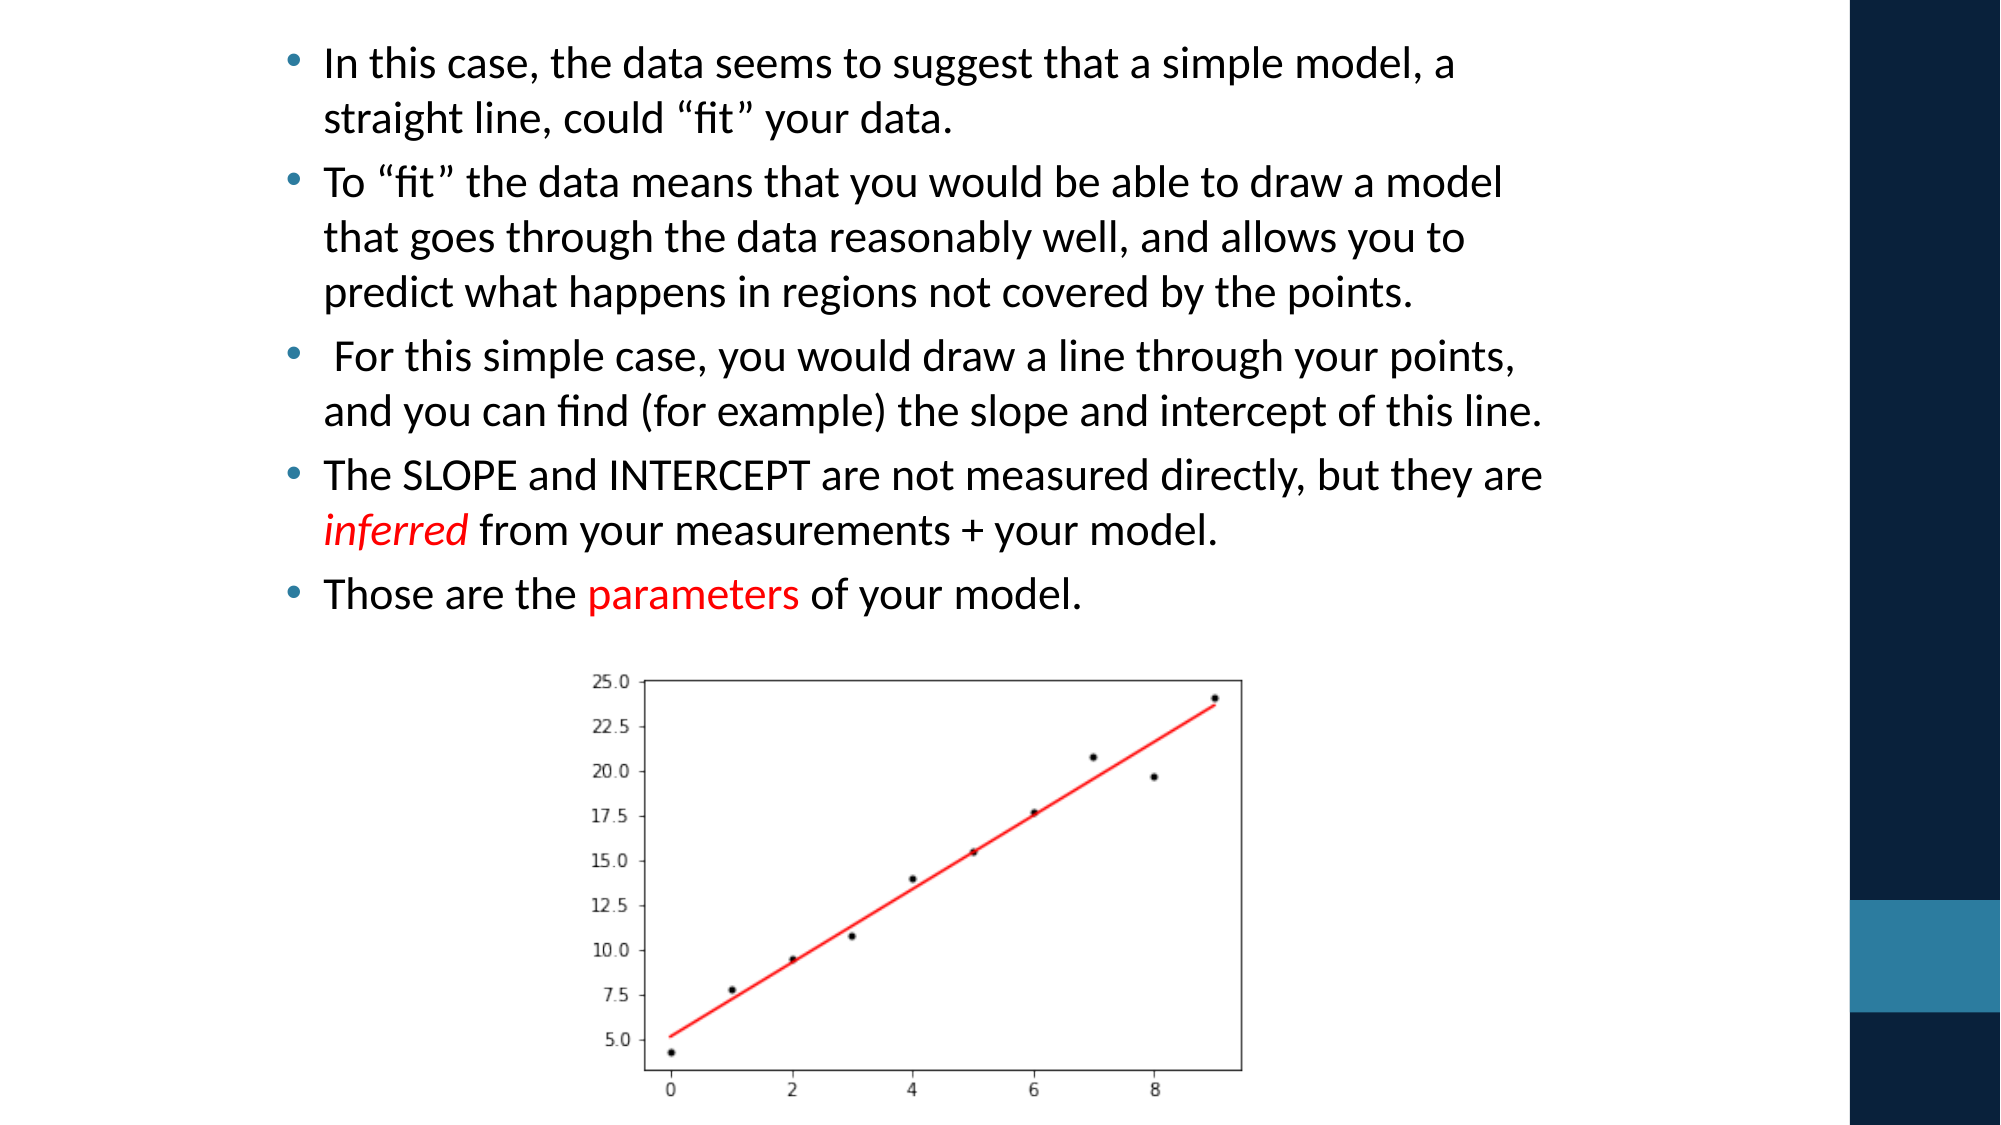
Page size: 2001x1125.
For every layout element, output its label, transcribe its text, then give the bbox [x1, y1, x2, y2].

text_box In this case, the data seems to suggest that a simple model, a straight line, could “fit” your data. To “fit” the data means that you would be able to draw a model that goes through the data reasonably well, and allows you to predict what happens in regions not covered by the points. For this simple case, you would draw a line through your points, and you can find (for example) the slope and intercept of this line. The SLOPE and INTERCEPT are not measured directly, but they are inferred from your measurements + your model. Those are the parameters of your model. [252, 24, 1588, 438]
picture [578, 661, 1262, 1113]
